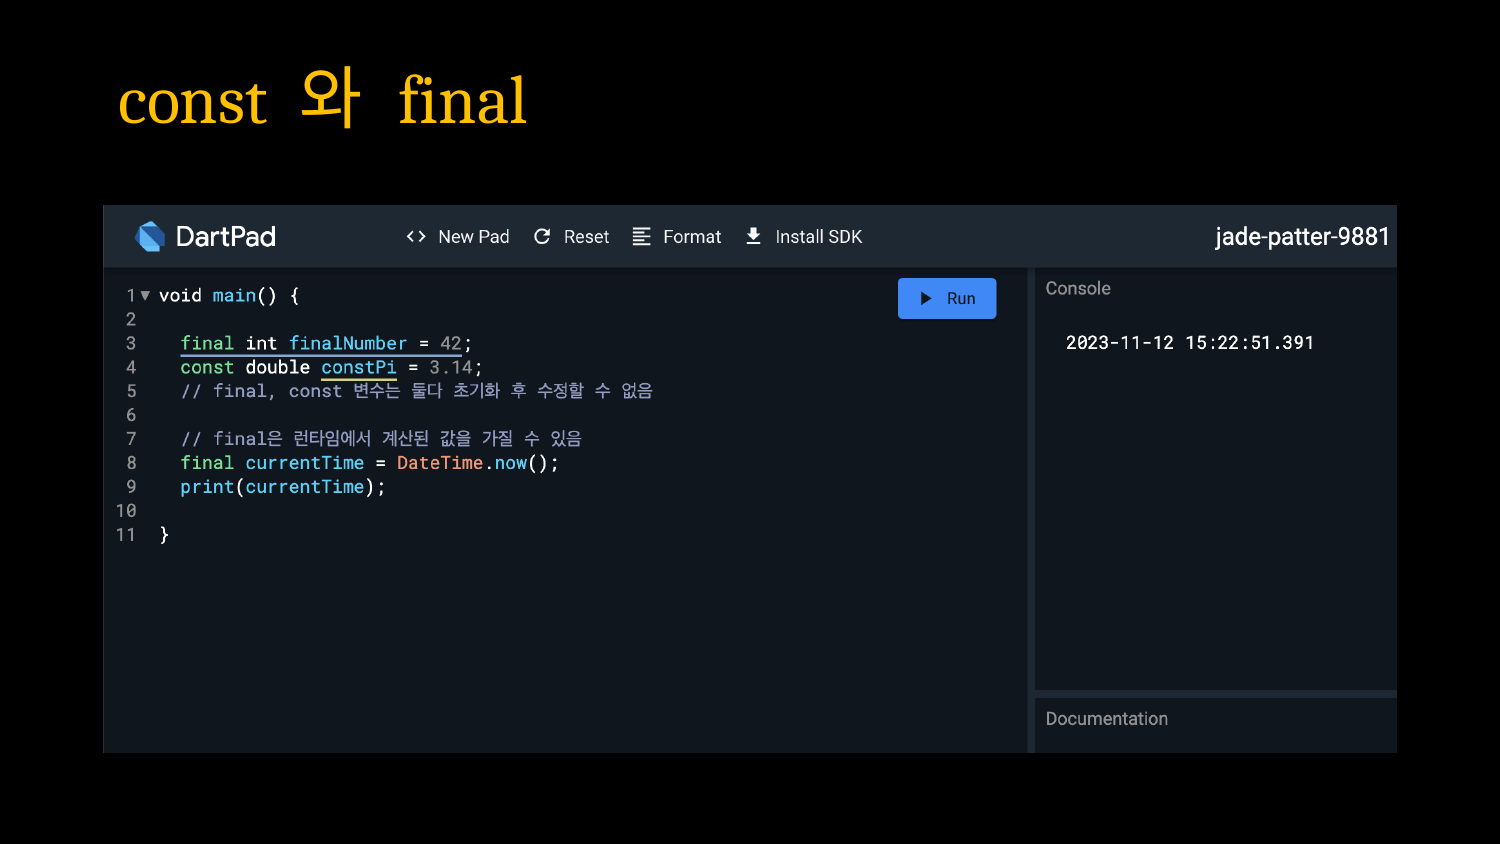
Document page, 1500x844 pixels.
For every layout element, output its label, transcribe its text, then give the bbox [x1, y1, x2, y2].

title const 와 final [103, 44, 1397, 159]
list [103, 205, 1397, 753]
